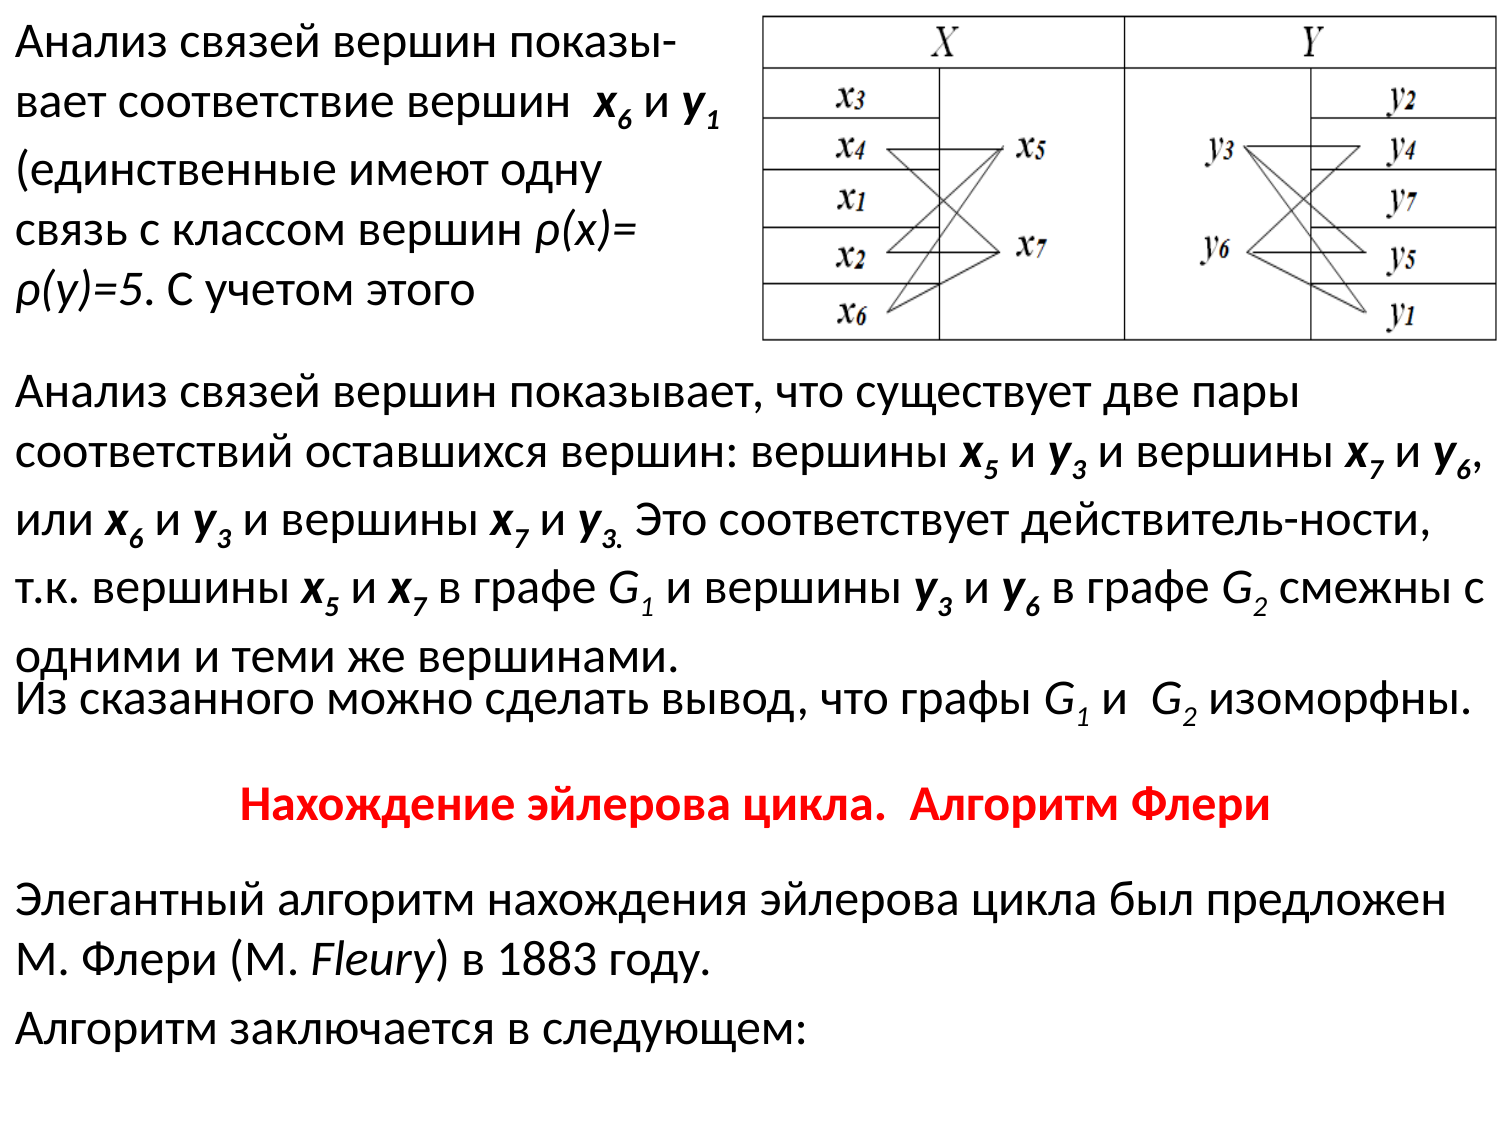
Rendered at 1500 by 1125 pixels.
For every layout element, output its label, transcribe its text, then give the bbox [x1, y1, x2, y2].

text_box Анализ связей вершин показы-вает соответствие вершин x6 и y1 (единственные имеют одну связь с классом вершин ρ(x)= ρ(y)=5. С учетом этого [0, 0, 739, 323]
text_box Алгоритм заключается в следующем: [0, 987, 1489, 1063]
text_box Из сказанного можно сделать вывод, что графы G1 и G2 изоморфны. [0, 656, 1500, 740]
text_box Нахождение эйлерова цикла. Алгоритм Флери [0, 763, 1500, 838]
text_box Элегантный алгоритм нахождения эйлерова цикла был предложен М. Флери (М. Fleury) в 1883 году. [0, 857, 1500, 993]
text_box Анализ связей вершин показывает, что существует две пары соответствий оставшихся вершин: вершины x5 и y3 и вершины x7 и y6, или x6 и y3 и вершины x7 и y3. Это соответствует действитель-ности, т.к. вершины x5 и x7 в графе G1 и вершины y3 и y6 в графе G2 смежны с одними и теми же вершинами. [0, 349, 1500, 656]
picture [749, 0, 1500, 351]
